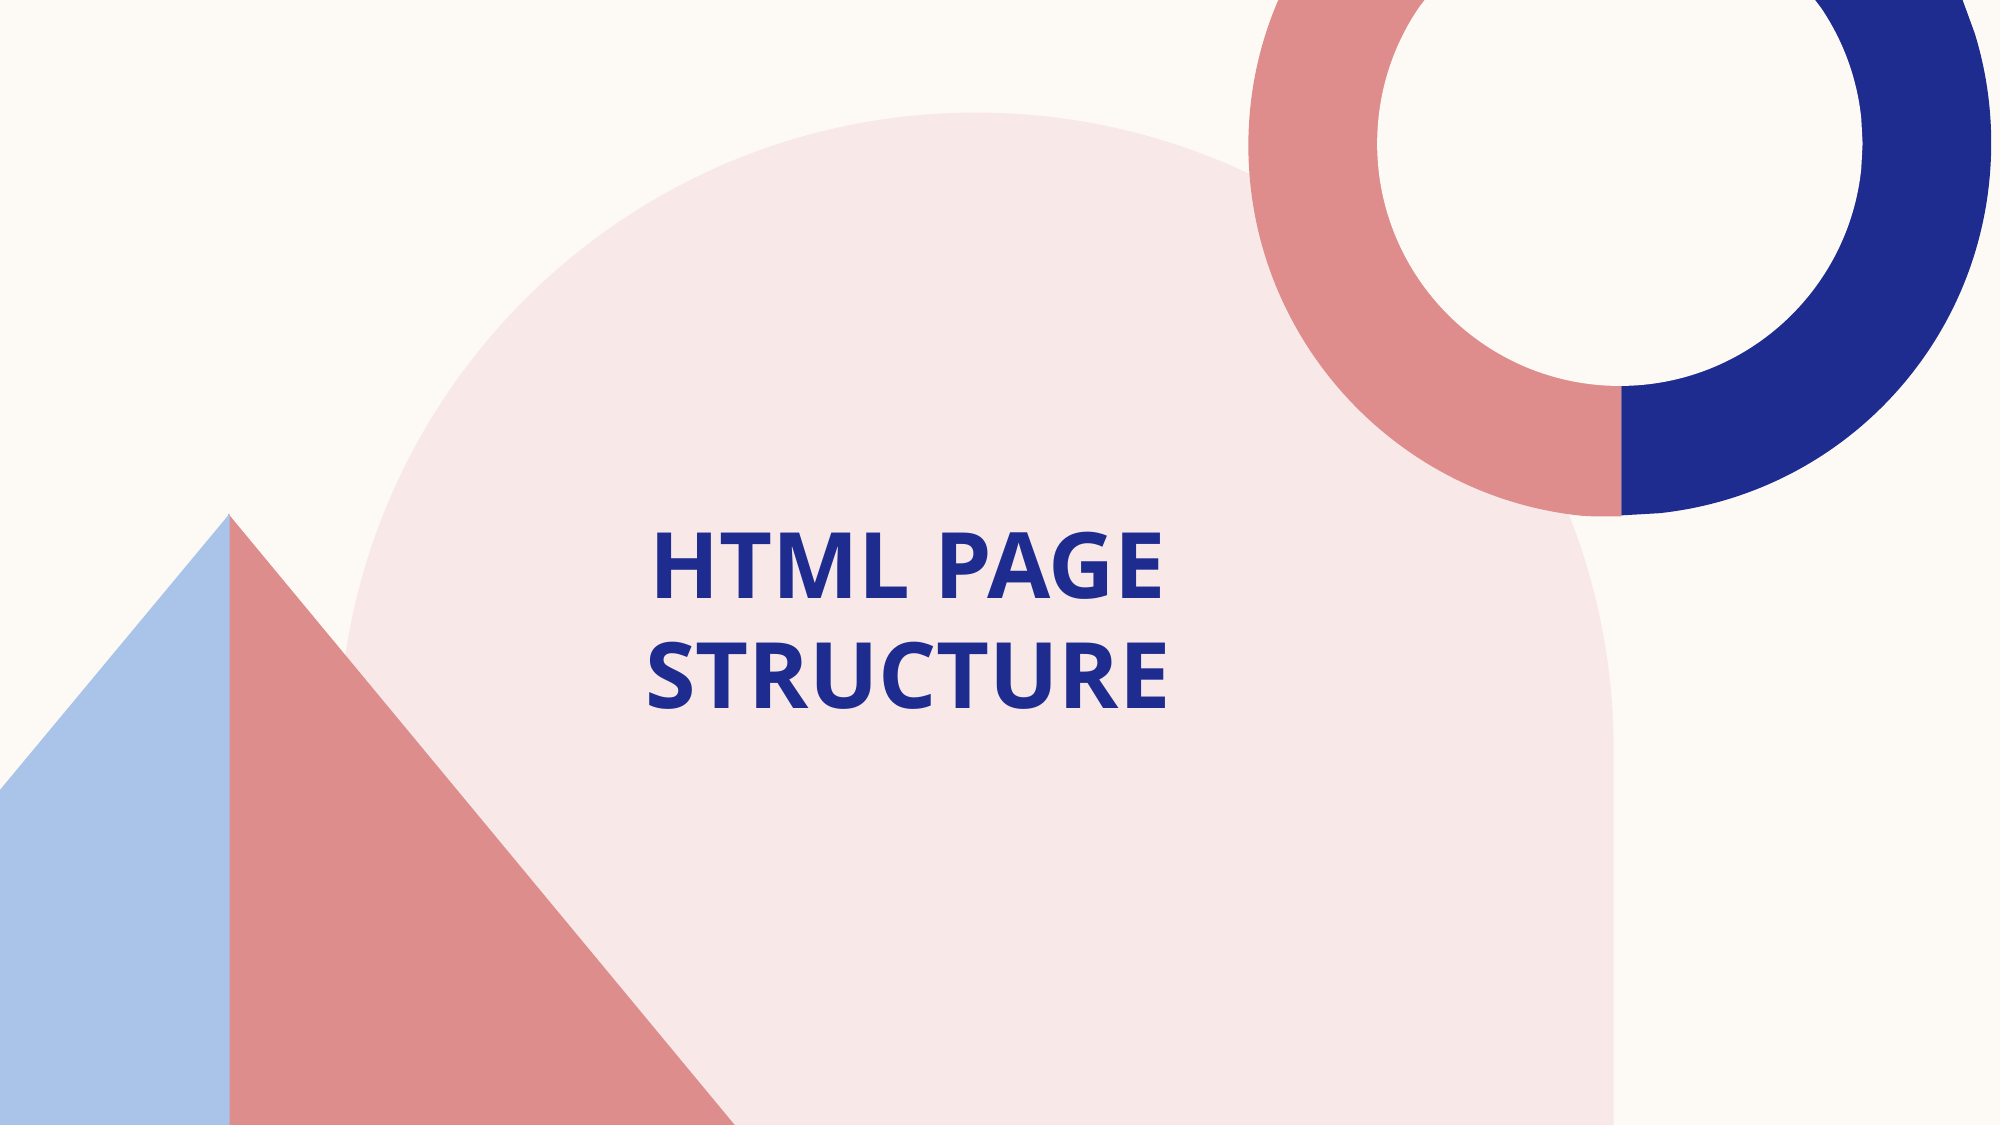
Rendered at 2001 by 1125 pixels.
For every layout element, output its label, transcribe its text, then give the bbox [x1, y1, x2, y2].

title HTML Page Structure [383, 499, 1434, 626]
